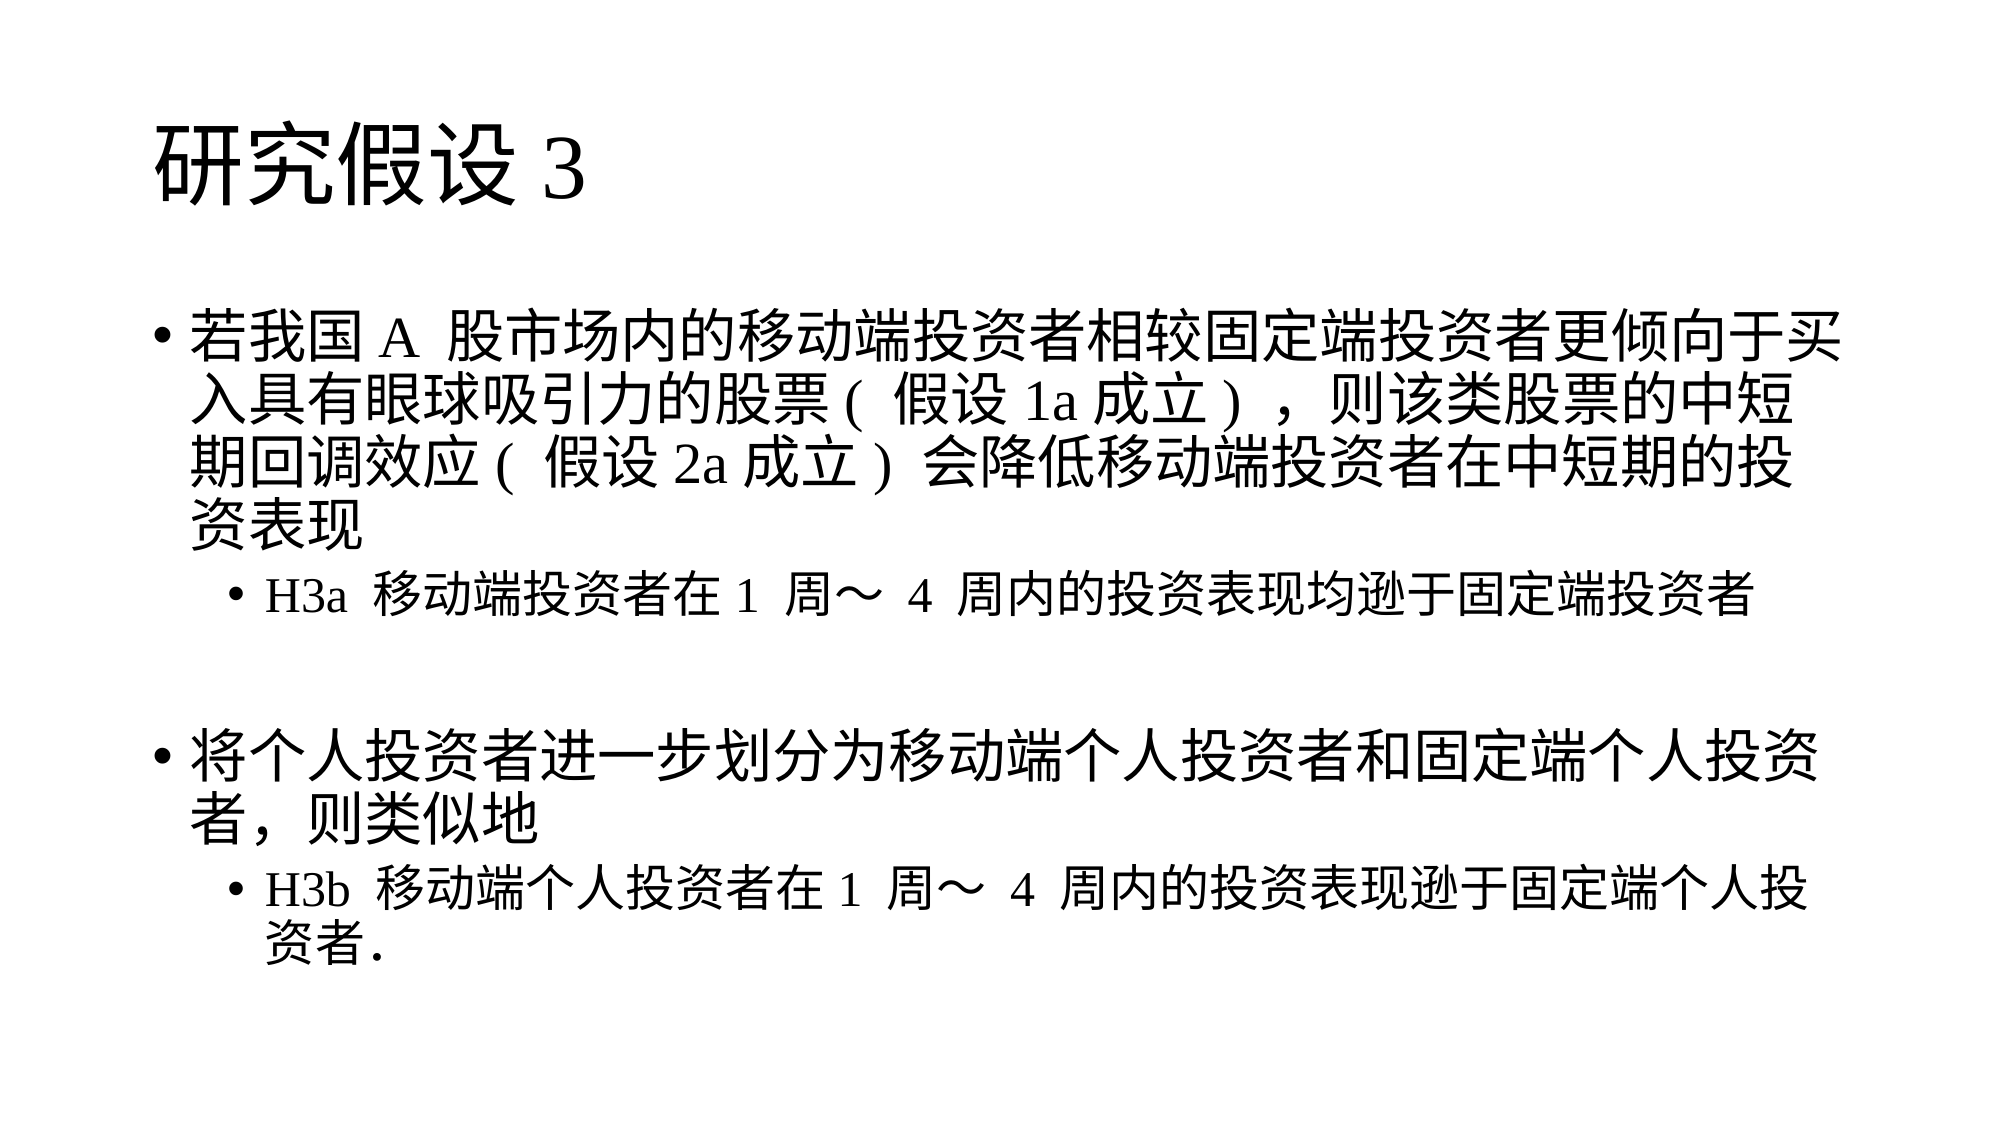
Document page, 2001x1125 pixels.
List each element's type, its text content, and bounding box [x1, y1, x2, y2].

title 研究假设3 [137, 59, 1863, 278]
list 若我国A 股市场内的移动端投资者相较固定端投资者更倾向于买入具有眼球吸引力的股票( 假设1a成立) ，则该类股票的中短期回调效应( 假设2a成立) 会降低移动端投资者在中短期的投资表现 H3a 移动端投资者在1 周～ 4 周内的投资表现均逊于固定端投资者 将个人投资者进一步划分为移动端个人投资者和固定端个人投资者，则类似地 H3b 移动端个人投资者在1 周～ 4 周内的投资表现逊于固定端个人投资者． [137, 299, 1863, 1014]
